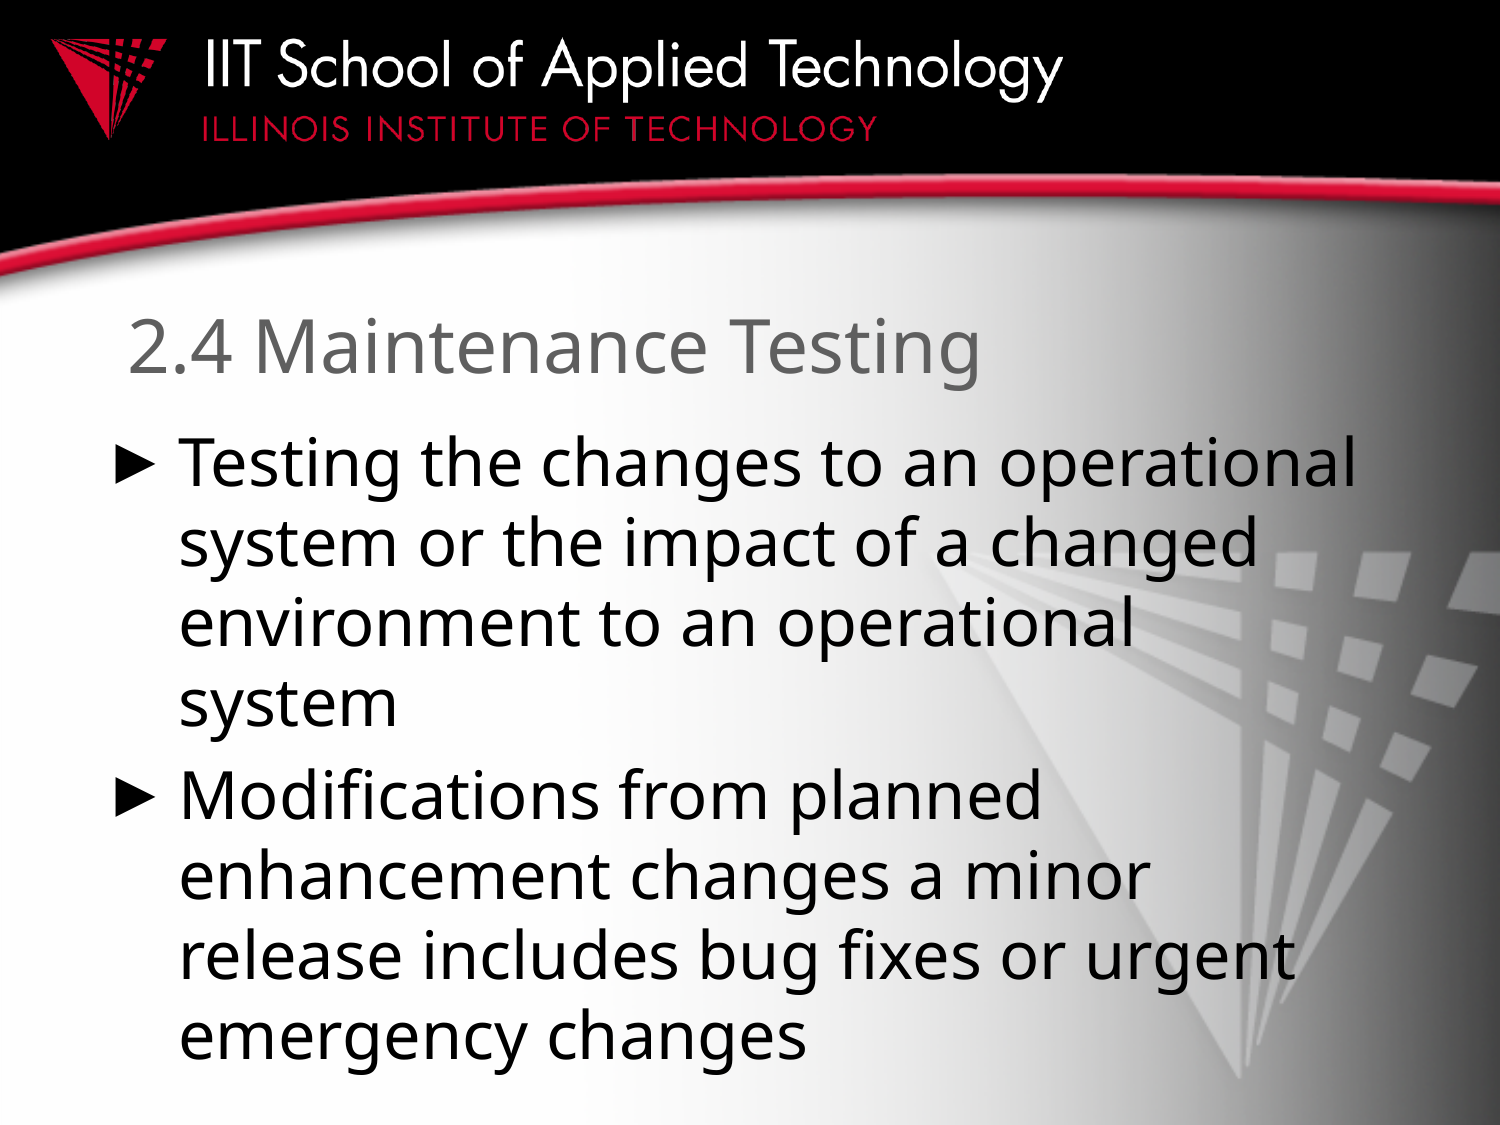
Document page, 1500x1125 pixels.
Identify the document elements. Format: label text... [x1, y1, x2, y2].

title 2.4 Maintenance Testing [112, 249, 1388, 412]
list Testing the changes to an operational system or the impact of a changed environment to an operational system Modifications from planned enhancement changes a minor release includes bug fixes or urgent emergency changes [87, 412, 1388, 1088]
picture [0, 0, 1500, 1125]
